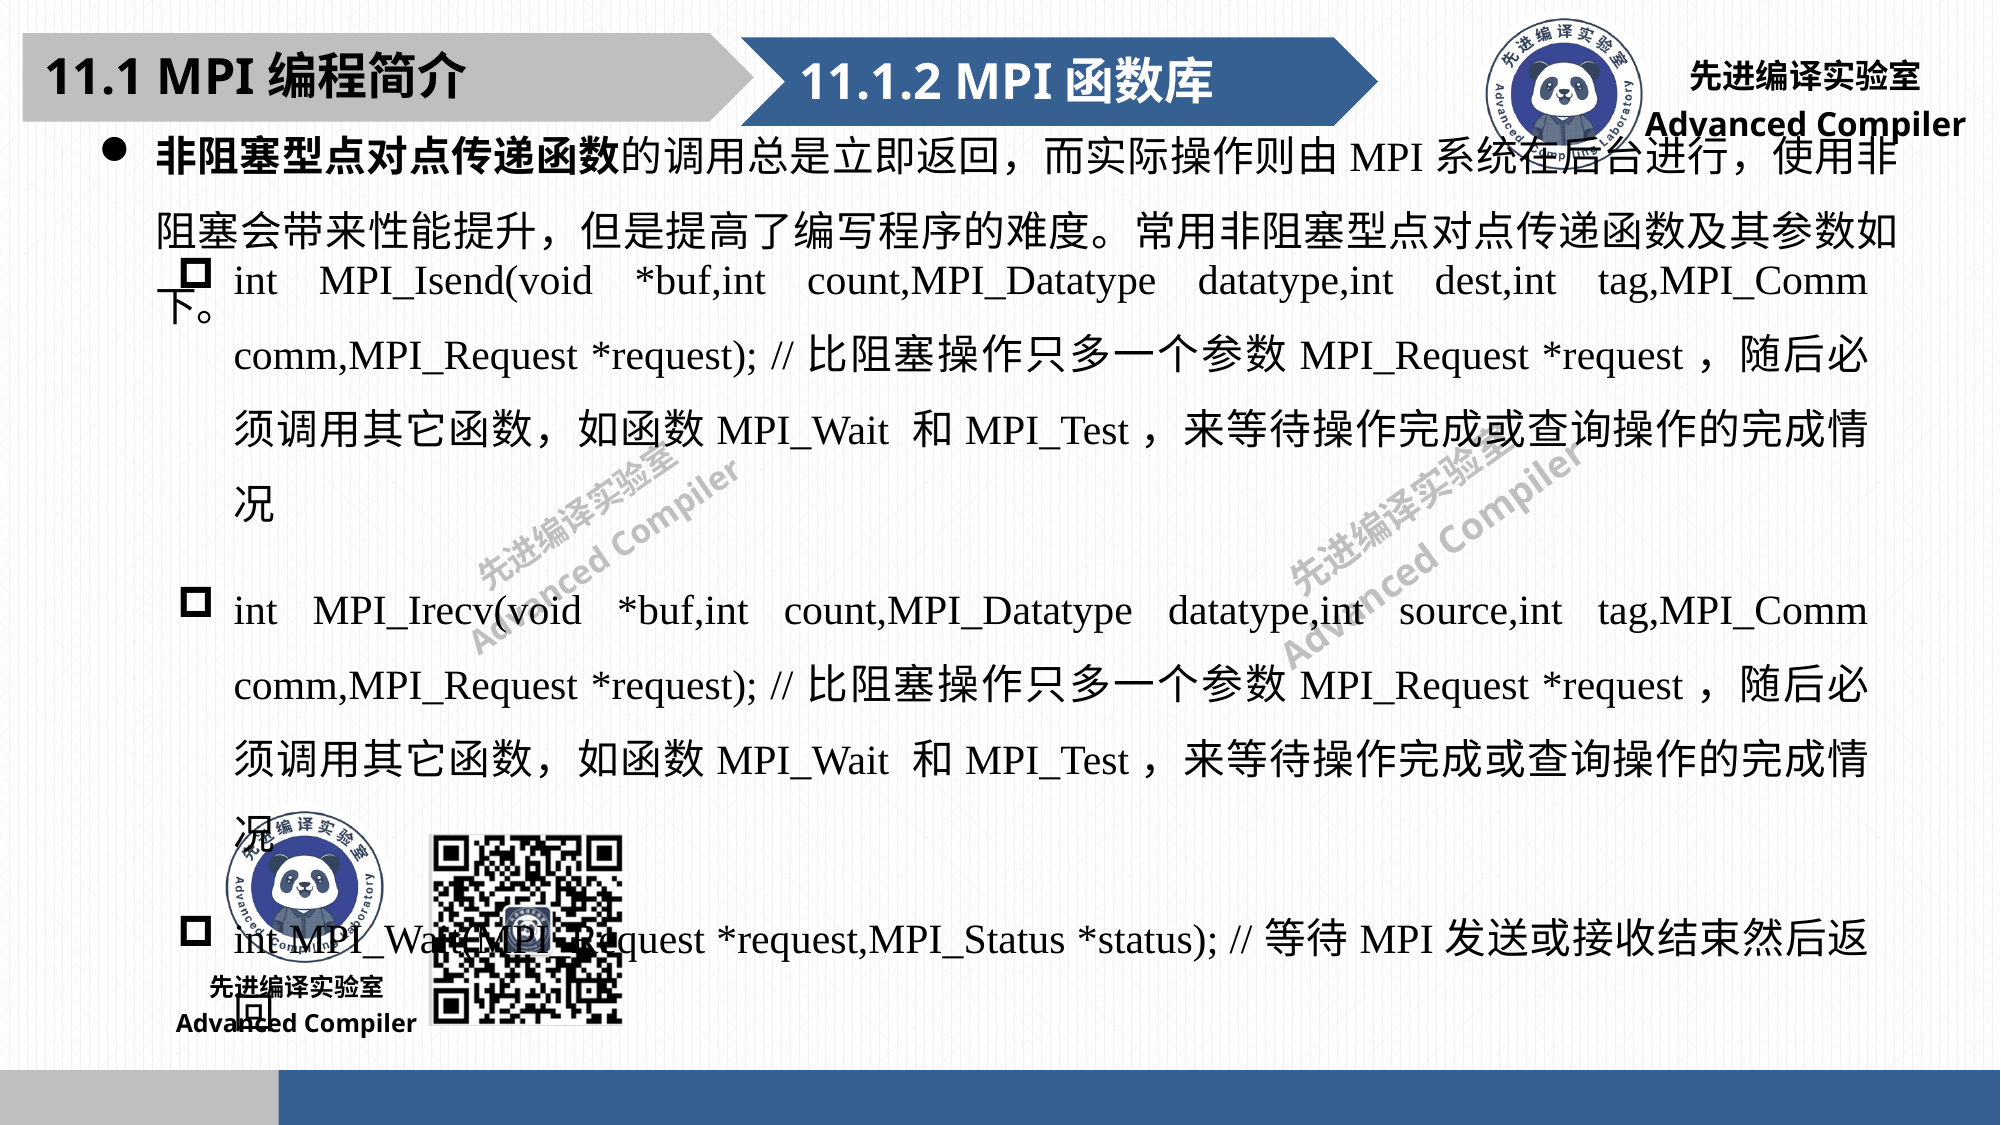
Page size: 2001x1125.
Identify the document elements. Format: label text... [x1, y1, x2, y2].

picture [1499, 9, 1651, 96]
text_box int MPI_Isend(void *buf,int count,MPI_Datatype datatype,int dest,int tag,MPI_Comm comm,MPI_Request *request); //比阻塞操作只多一个参数MPI_Request *request，随后必须调用其它函数，如函数MPI_Wait 和MPI_Test，来等待操作完成或查询操作的完成情况 int MPI_Irecv(void *buf,int count,MPI_Datatype datatype,int source,int tag,MPI_Comm comm,MPI_Request *request); //比阻塞操作只多一个参数MPI_Request *request，随后必须调用其它函数，如函数MPI_Wait 和MPI_Test，来等待操作完成或查询操作的完成情况 int MPI_Wait(MPI_Request *request,MPI_Status *status); //等待MPI发送或接收结束然后返回 [162, 337, 1885, 1045]
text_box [22, 32, 755, 122]
text_box [281, 1068, 2000, 1125]
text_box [758, 37, 1509, 127]
text_box [0, 1068, 281, 1125]
text_box 非阻塞型点对点传递函数的调用总是立即返回，而实际操作则由MPI系统在后台进行，使用非阻塞会带来性能提升，但是提高了编写程序的难度。常用非阻塞型点对点传递函数及其参数如下。 [84, 96, 1914, 337]
